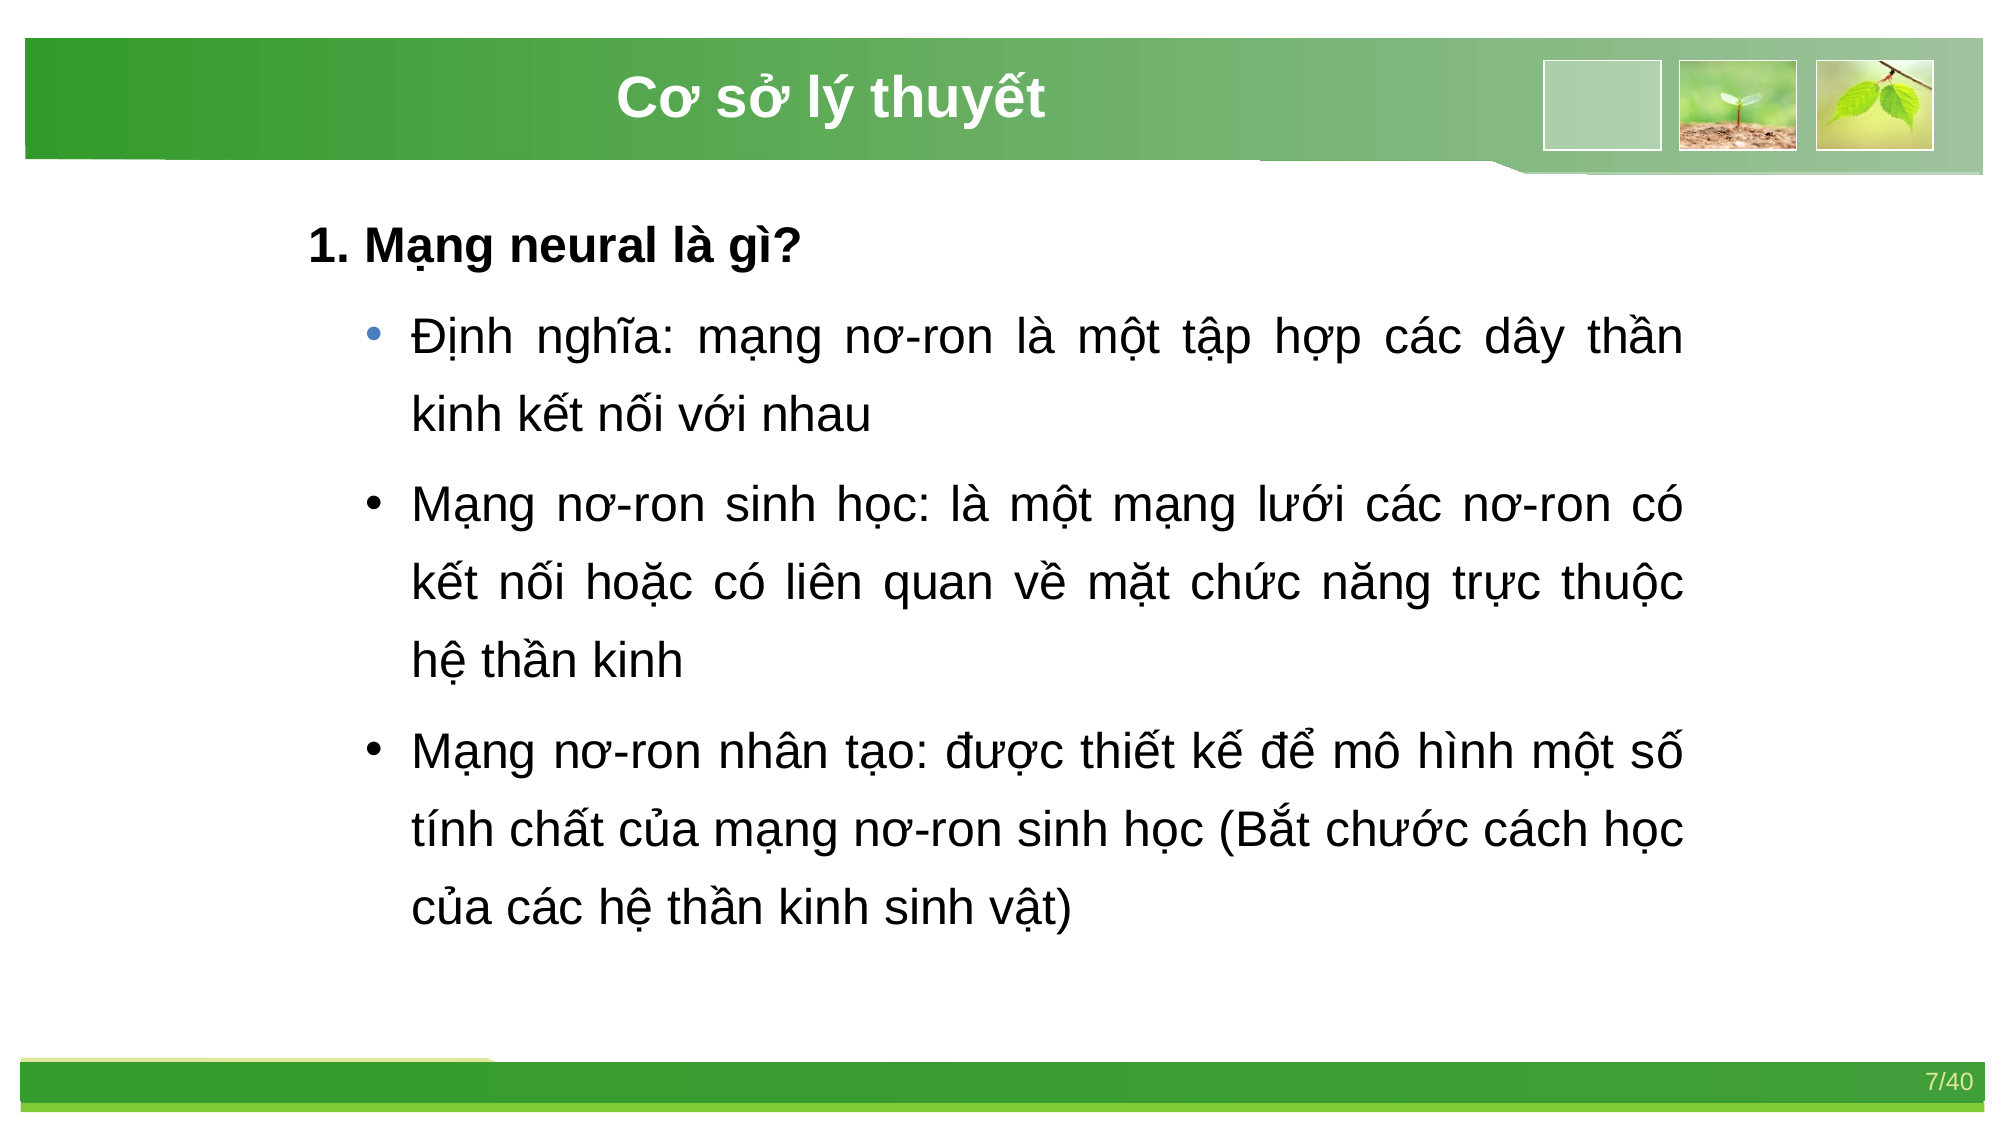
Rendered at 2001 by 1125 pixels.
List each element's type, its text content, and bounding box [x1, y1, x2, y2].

text_box Cơ sở lý thuyết [274, 37, 1388, 150]
text_box 1. Mạng neural là gì? Định nghĩa: mạng nơ-ron là một tập hợp các dây thần kinh kết nối với nhau Mạng nơ-ron sinh học: là một mạng lưới các nơ-ron có kết nối hoặc có liên quan về mặt chức năng trực thuộc hệ thần kinh Mạng nơ-ron nhân tạo: được thiết kế để mô hình một số tính chất của mạng nơ-ron sinh học (Bắt chước cách học của các hệ thần kinh sinh vật) [274, 187, 1700, 1038]
picture [20, 1062, 1985, 1101]
picture [1817, 61, 1932, 149]
picture [1680, 61, 1796, 149]
